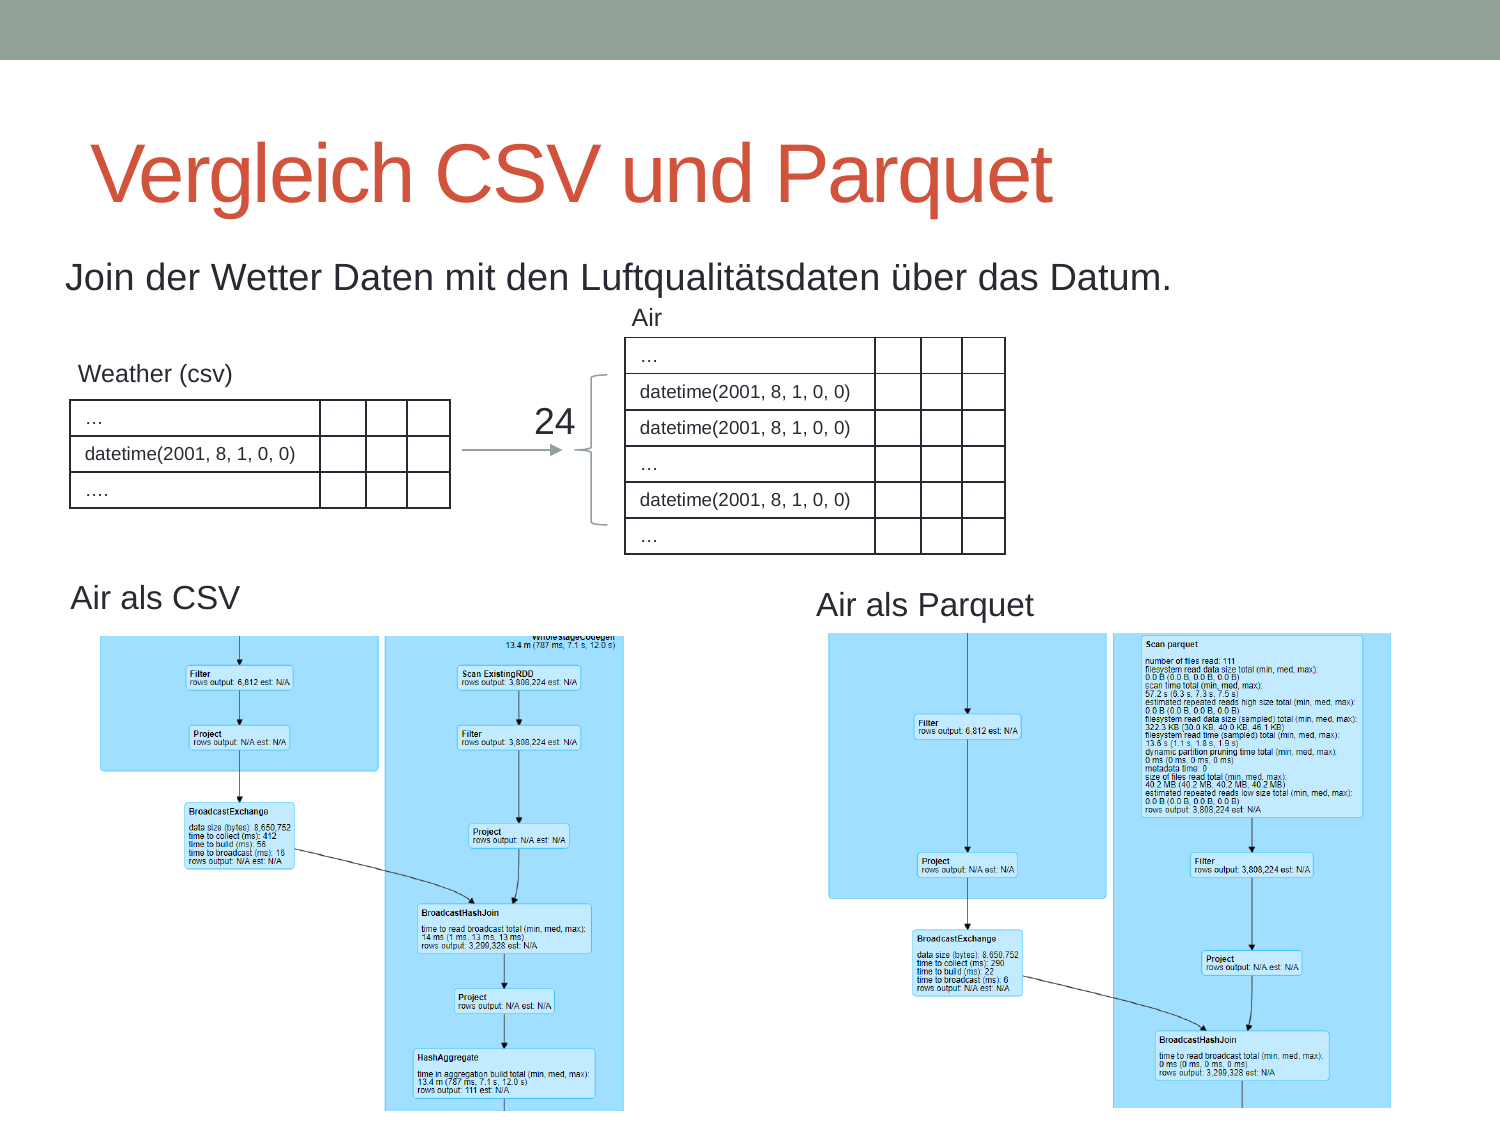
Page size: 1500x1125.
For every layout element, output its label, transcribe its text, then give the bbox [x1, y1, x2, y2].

table_cell [922, 411, 961, 445]
table_cell [963, 483, 1004, 517]
table_cell datetime(2001, 8, 1, 0, 0) [626, 411, 874, 445]
table_cell [408, 473, 449, 507]
table_cell [963, 411, 1004, 445]
table_cell datetime(2001, 8, 1, 0, 0) [626, 374, 874, 409]
table_header … [71, 401, 319, 435]
table_cell [963, 374, 1004, 409]
table_cell [922, 447, 961, 481]
table_cell [922, 374, 961, 409]
title Vergleich CSV und Parquet [75, 87, 1425, 250]
table_cell [876, 483, 920, 517]
table_header [321, 401, 365, 435]
text_box Air [616, 294, 678, 339]
table_cell datetime(2001, 8, 1, 0, 0) [626, 483, 874, 517]
table_cell …. [71, 473, 319, 507]
list Join der Wetter Daten mit den Luftqualitätsdaten über das Datum. [50, 244, 1400, 306]
table_header [408, 401, 449, 435]
text_box Weather (csv) [63, 350, 249, 395]
table_cell [922, 519, 961, 553]
table_cell [922, 483, 961, 517]
table_header [367, 401, 406, 435]
table_cell [963, 519, 1004, 553]
table_cell … [626, 519, 874, 553]
table_cell datetime(2001, 8, 1, 0, 0) [71, 437, 319, 471]
text_box Air als CSV [55, 569, 256, 624]
table_cell [876, 519, 920, 553]
table_header [876, 338, 920, 373]
table_header [922, 338, 961, 373]
table_cell [876, 447, 920, 481]
picture [823, 633, 1401, 1108]
table_header … [626, 338, 874, 373]
text_box Air als Parquet [801, 575, 1050, 631]
table_cell [321, 437, 365, 471]
table_header [963, 338, 1004, 373]
table_cell [367, 437, 406, 471]
table_cell [963, 447, 1004, 481]
text_box 24 [519, 389, 591, 450]
table_cell [408, 437, 449, 471]
picture [93, 635, 626, 1111]
table_cell … [626, 447, 874, 481]
table_cell [321, 473, 365, 507]
table_cell [367, 473, 406, 507]
table_cell [876, 411, 920, 445]
text_box [574, 374, 608, 526]
table_cell [876, 374, 920, 409]
